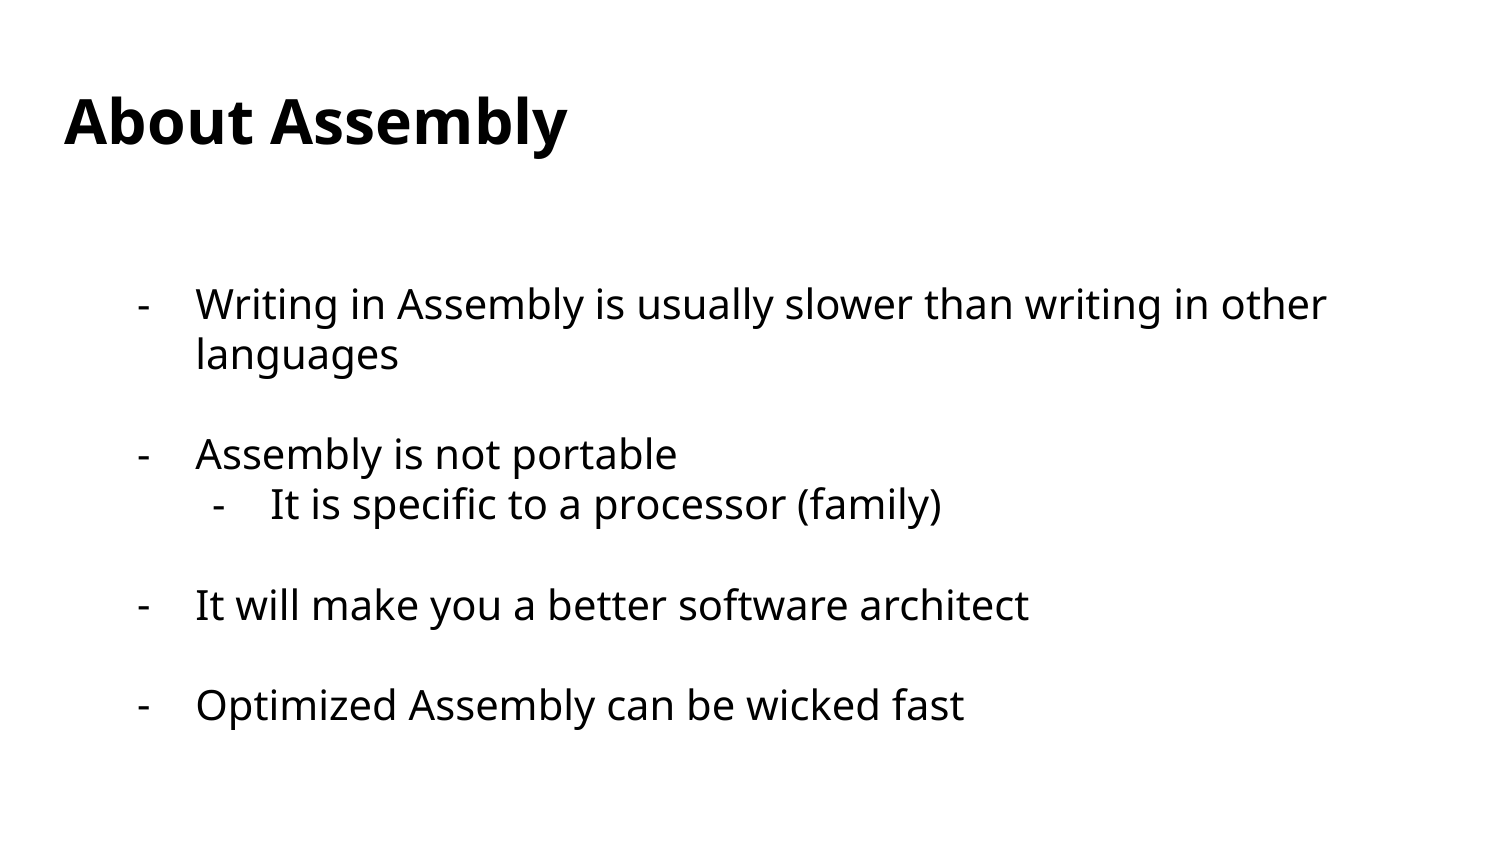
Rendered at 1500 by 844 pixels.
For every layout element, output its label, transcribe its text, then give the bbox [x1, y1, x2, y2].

text_box Writing in Assembly is usually slower than writing in other languages Assembly is not portable It is specific to a processor (family) It will make you a better software architect Optimized Assembly can be wicked fast [105, 263, 1395, 744]
title About Assembly [49, 67, 1448, 173]
